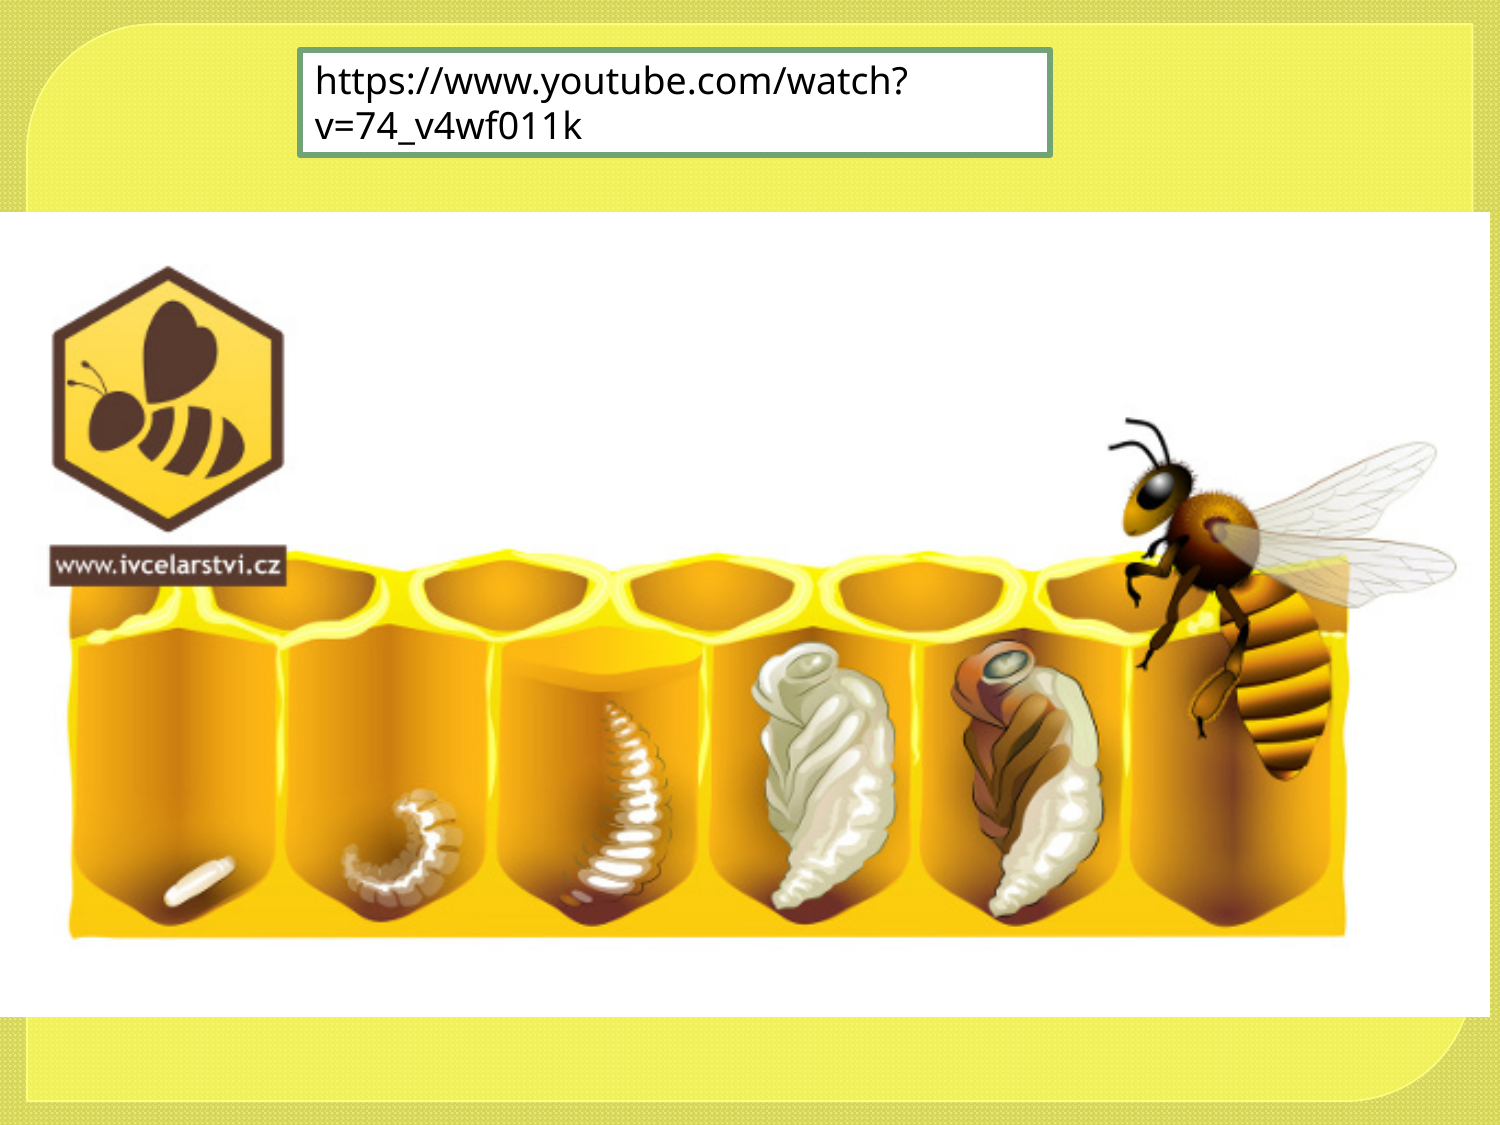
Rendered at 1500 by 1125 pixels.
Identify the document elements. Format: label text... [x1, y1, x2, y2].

text_box https://www.youtube.com/watch?v=74_v4wf011k [297, 47, 1053, 158]
picture [0, 212, 1490, 1017]
